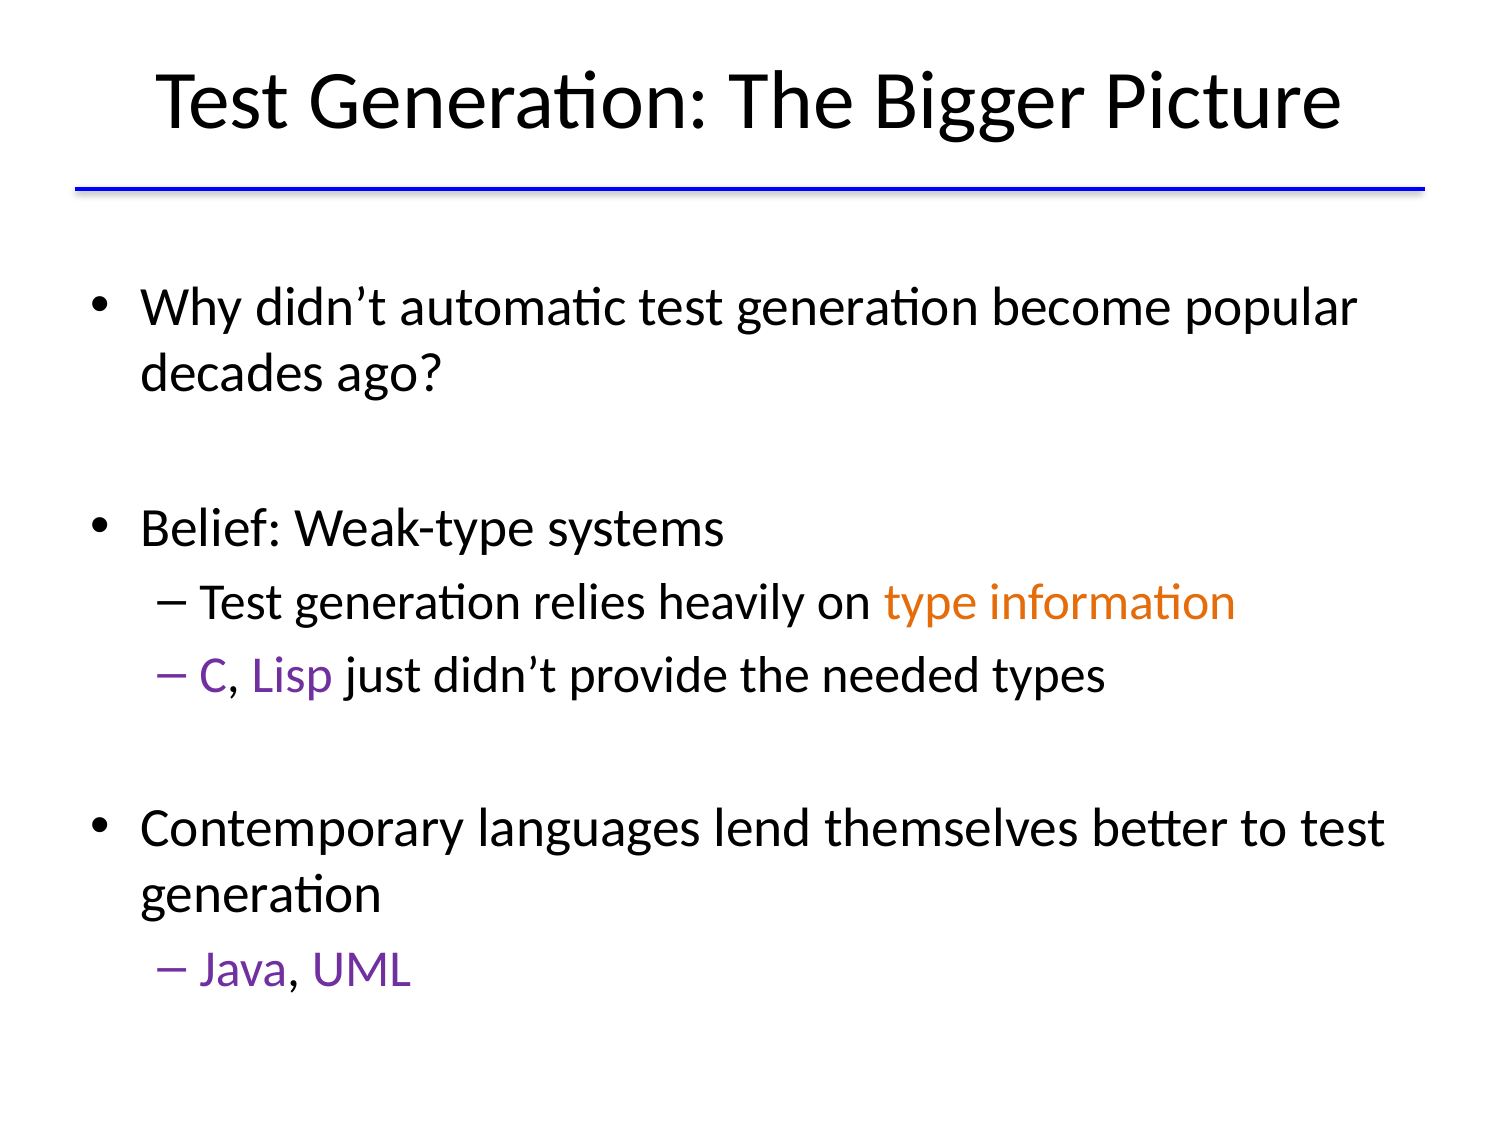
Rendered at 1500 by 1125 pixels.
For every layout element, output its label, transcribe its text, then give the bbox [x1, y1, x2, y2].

list Why didn’t automatic test generation become popular decades ago? Belief: Weak-type systems Test generation relies heavily on type information C, Lisp just didn’t provide the needed types Contemporary languages lend themselves better to test generation Java, UML [75, 262, 1425, 1005]
title Test Generation: The Bigger Picture [75, 1, 1425, 190]
